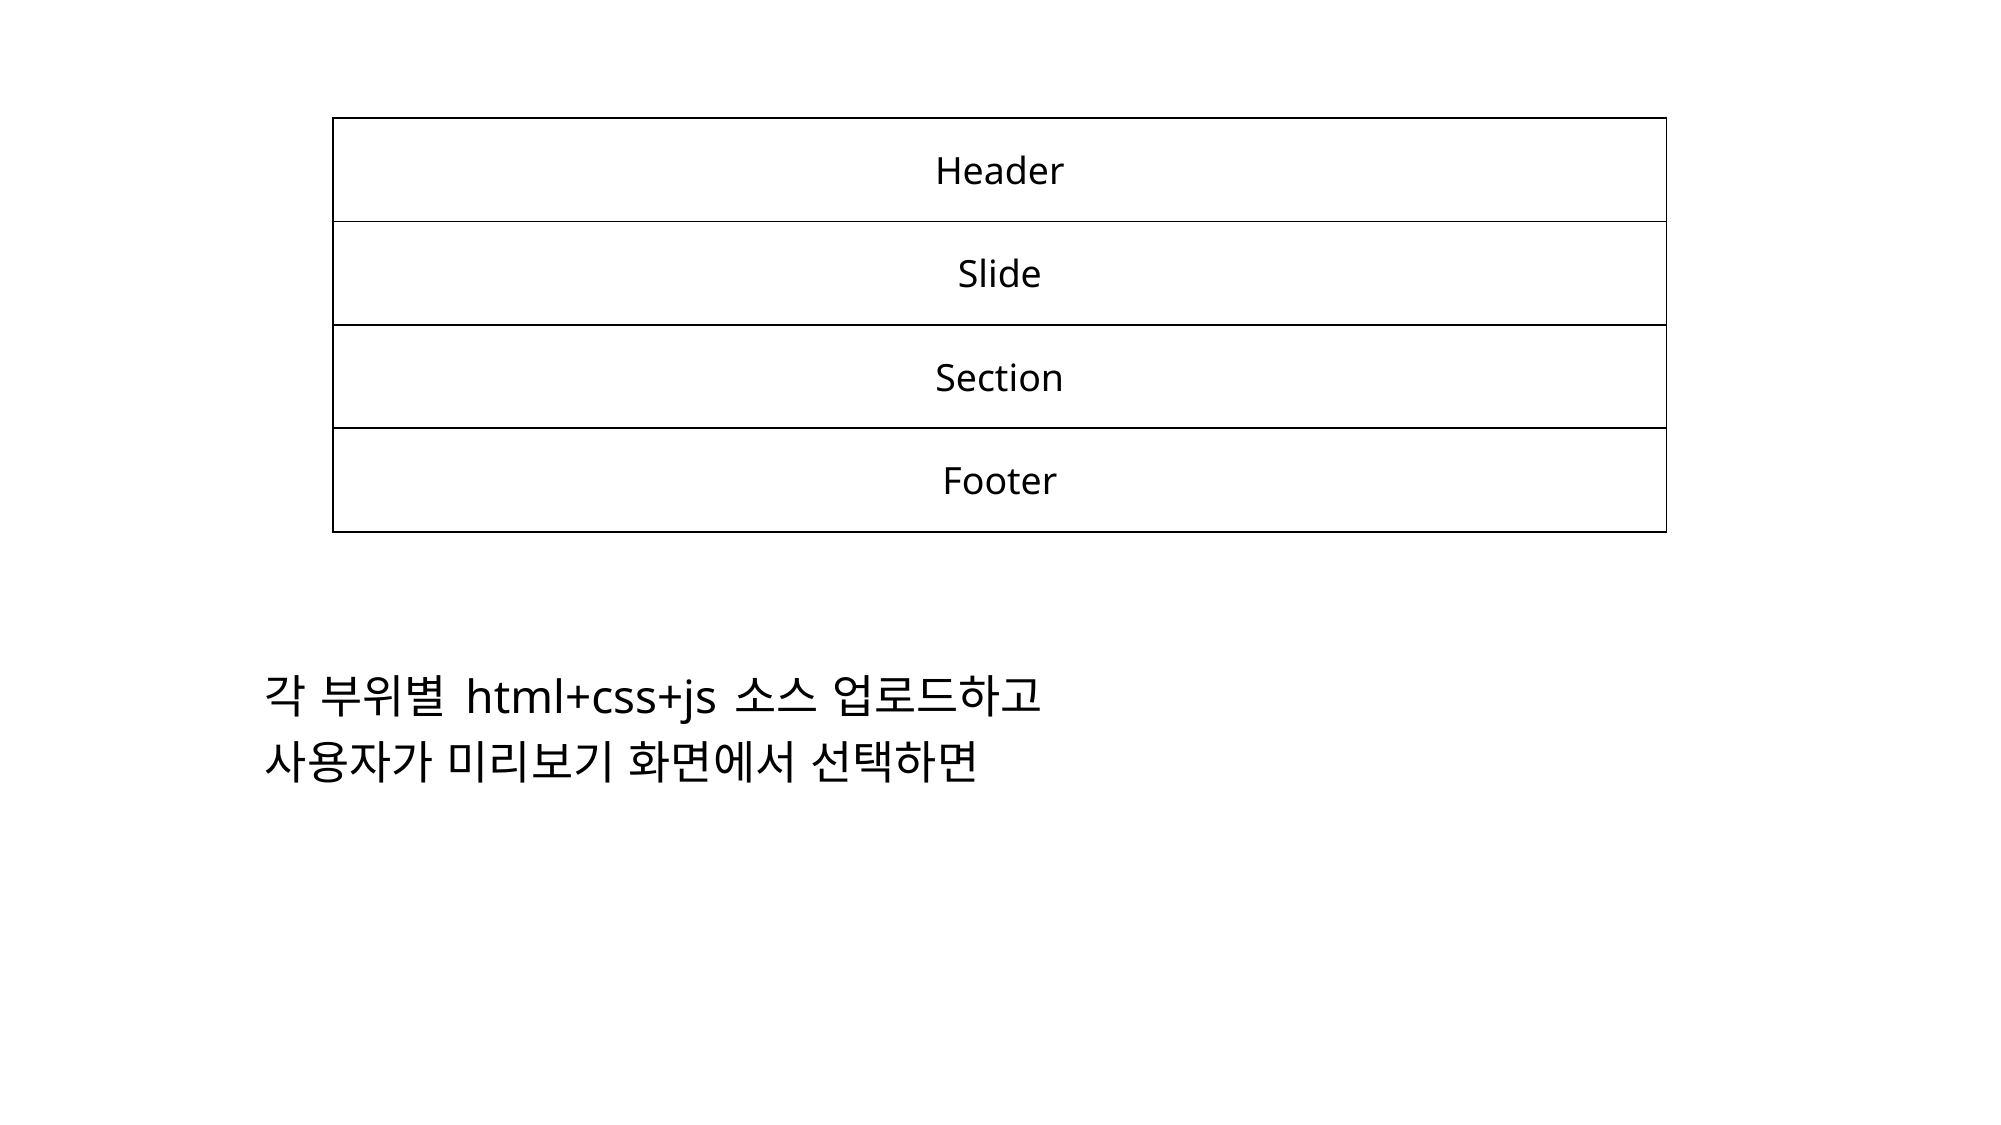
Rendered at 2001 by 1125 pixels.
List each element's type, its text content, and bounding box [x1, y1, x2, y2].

table_cell Slide [334, 222, 1666, 324]
text_box 각 부위별 html+css+js 소스 업로드하고 사용자가 미리보기 화면에서 선택하면 [249, 649, 1750, 797]
table_cell Section [334, 326, 1666, 427]
table_header Header [334, 119, 1666, 221]
table_cell Footer [334, 429, 1666, 531]
